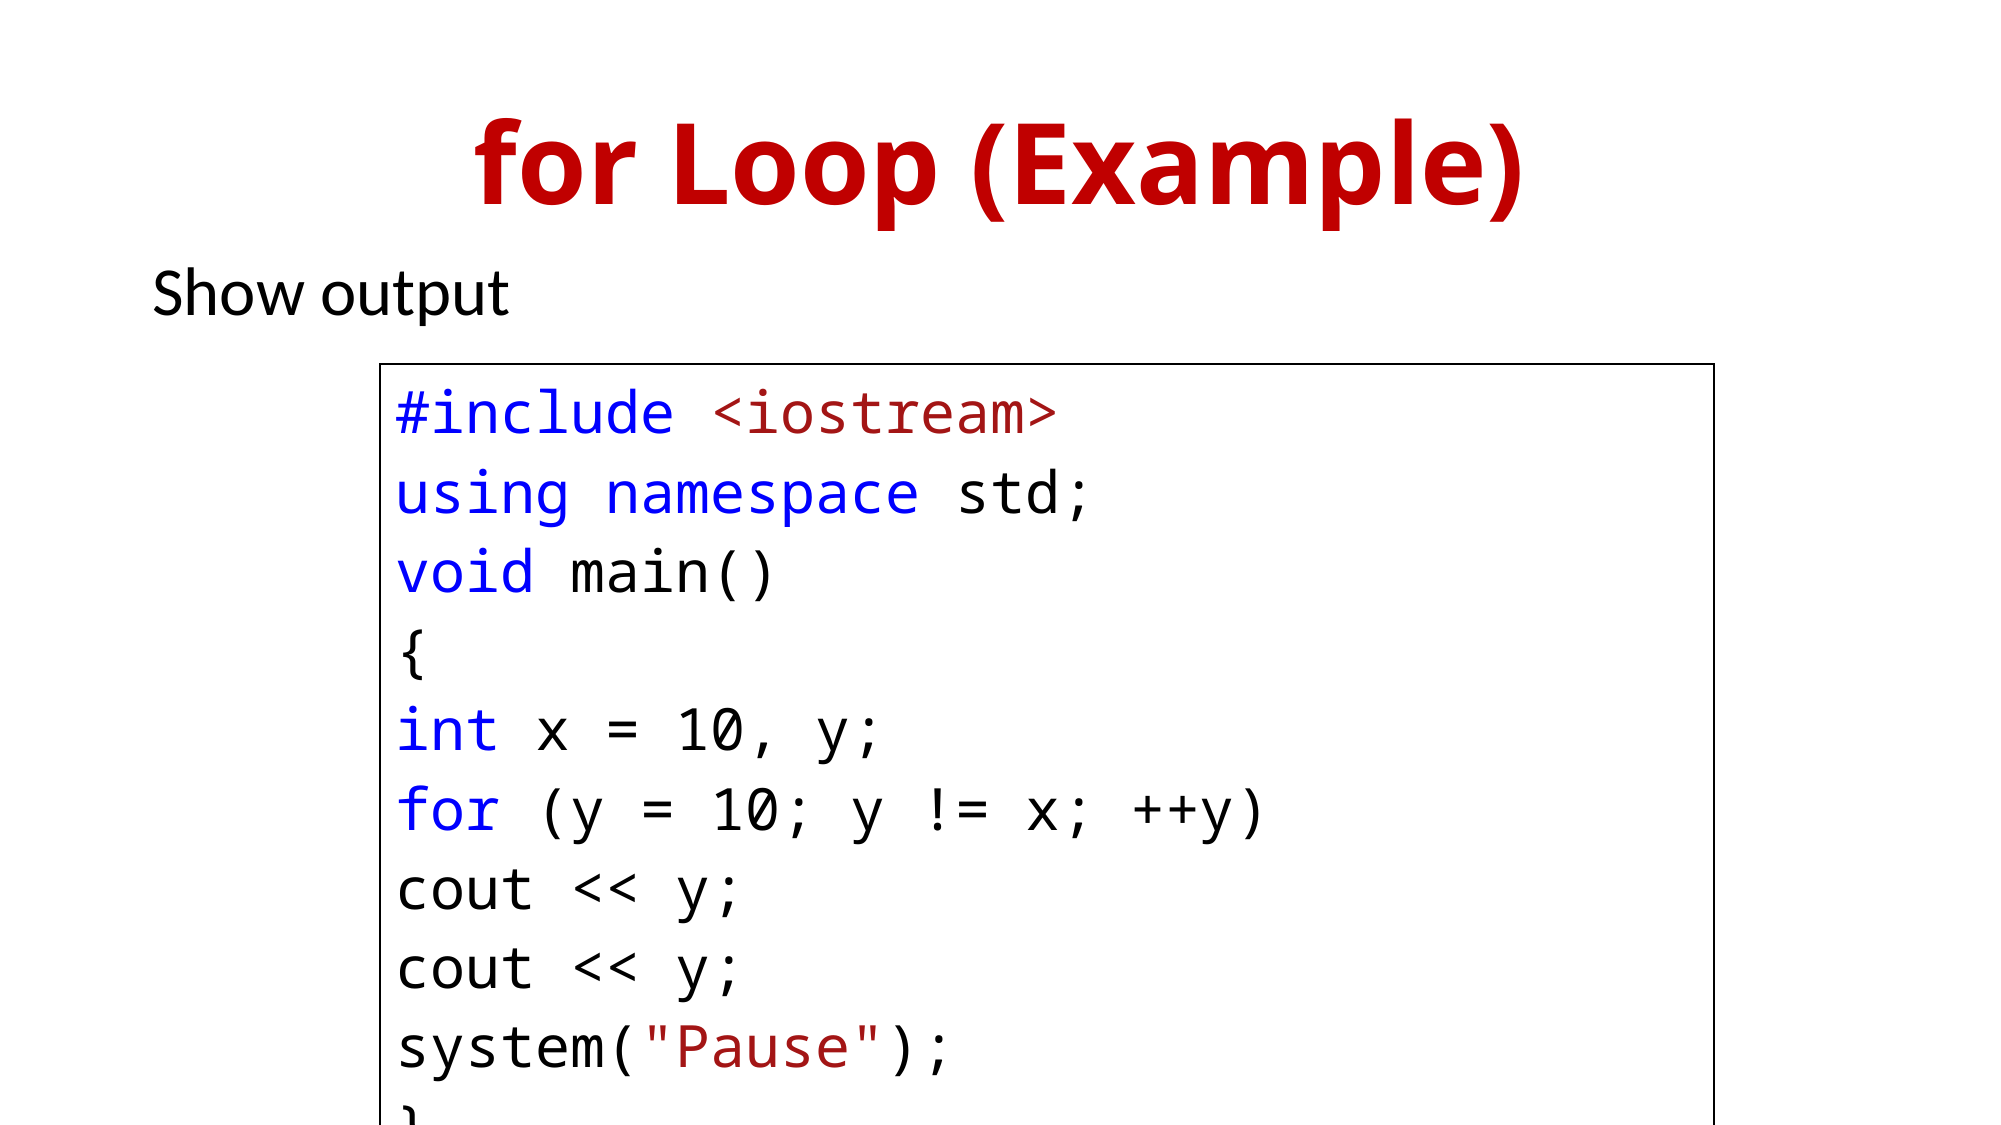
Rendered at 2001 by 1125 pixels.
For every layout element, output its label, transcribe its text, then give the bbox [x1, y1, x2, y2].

table_header #include <iostream> using namespace std; void main() { int x = 10, y; for (y = 10; y != x; ++y) cout << y; cout << y; system("Pause"); } [381, 365, 1713, 1125]
list Show output [137, 248, 1863, 1057]
title for Loop (Example) [137, 59, 1863, 248]
